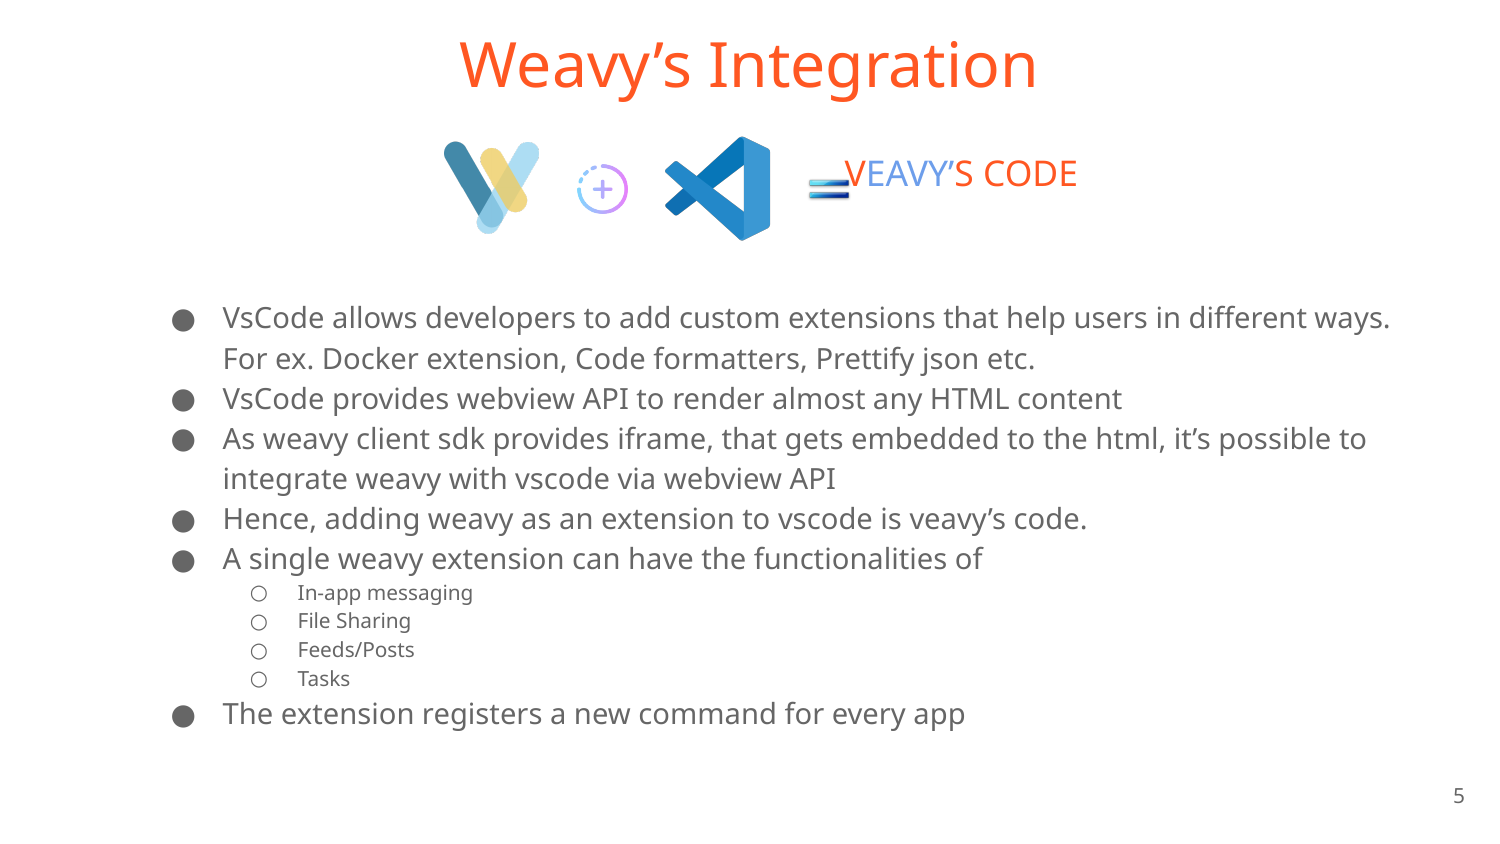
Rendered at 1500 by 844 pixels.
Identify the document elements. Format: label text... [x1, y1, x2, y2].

slide_number ‹#› [1389, 764, 1480, 830]
picture [793, 153, 865, 225]
text_box VEAVY’S CODE [825, 135, 1098, 251]
picture [577, 163, 628, 214]
list VsCode allows developers to add custom extensions that help users in different ways. For ex. Docker extension, Code formatters, Prettify json etc. VsCode provides webview API to render almost any HTML content As weavy client sdk provides iframe, that gets embedded to the html, it’s possible to integrate weavy with vscode via webview API Hence, adding weavy as an extension to vscode is veavy’s code. A single weavy extension can have the functionalities of In-app messaging File Sharing Feeds/Posts Tasks The extension registers a new command for every app [132, 279, 1449, 759]
picture [444, 140, 540, 236]
title Weavy’s Integration [51, 10, 1449, 105]
picture [663, 135, 771, 241]
